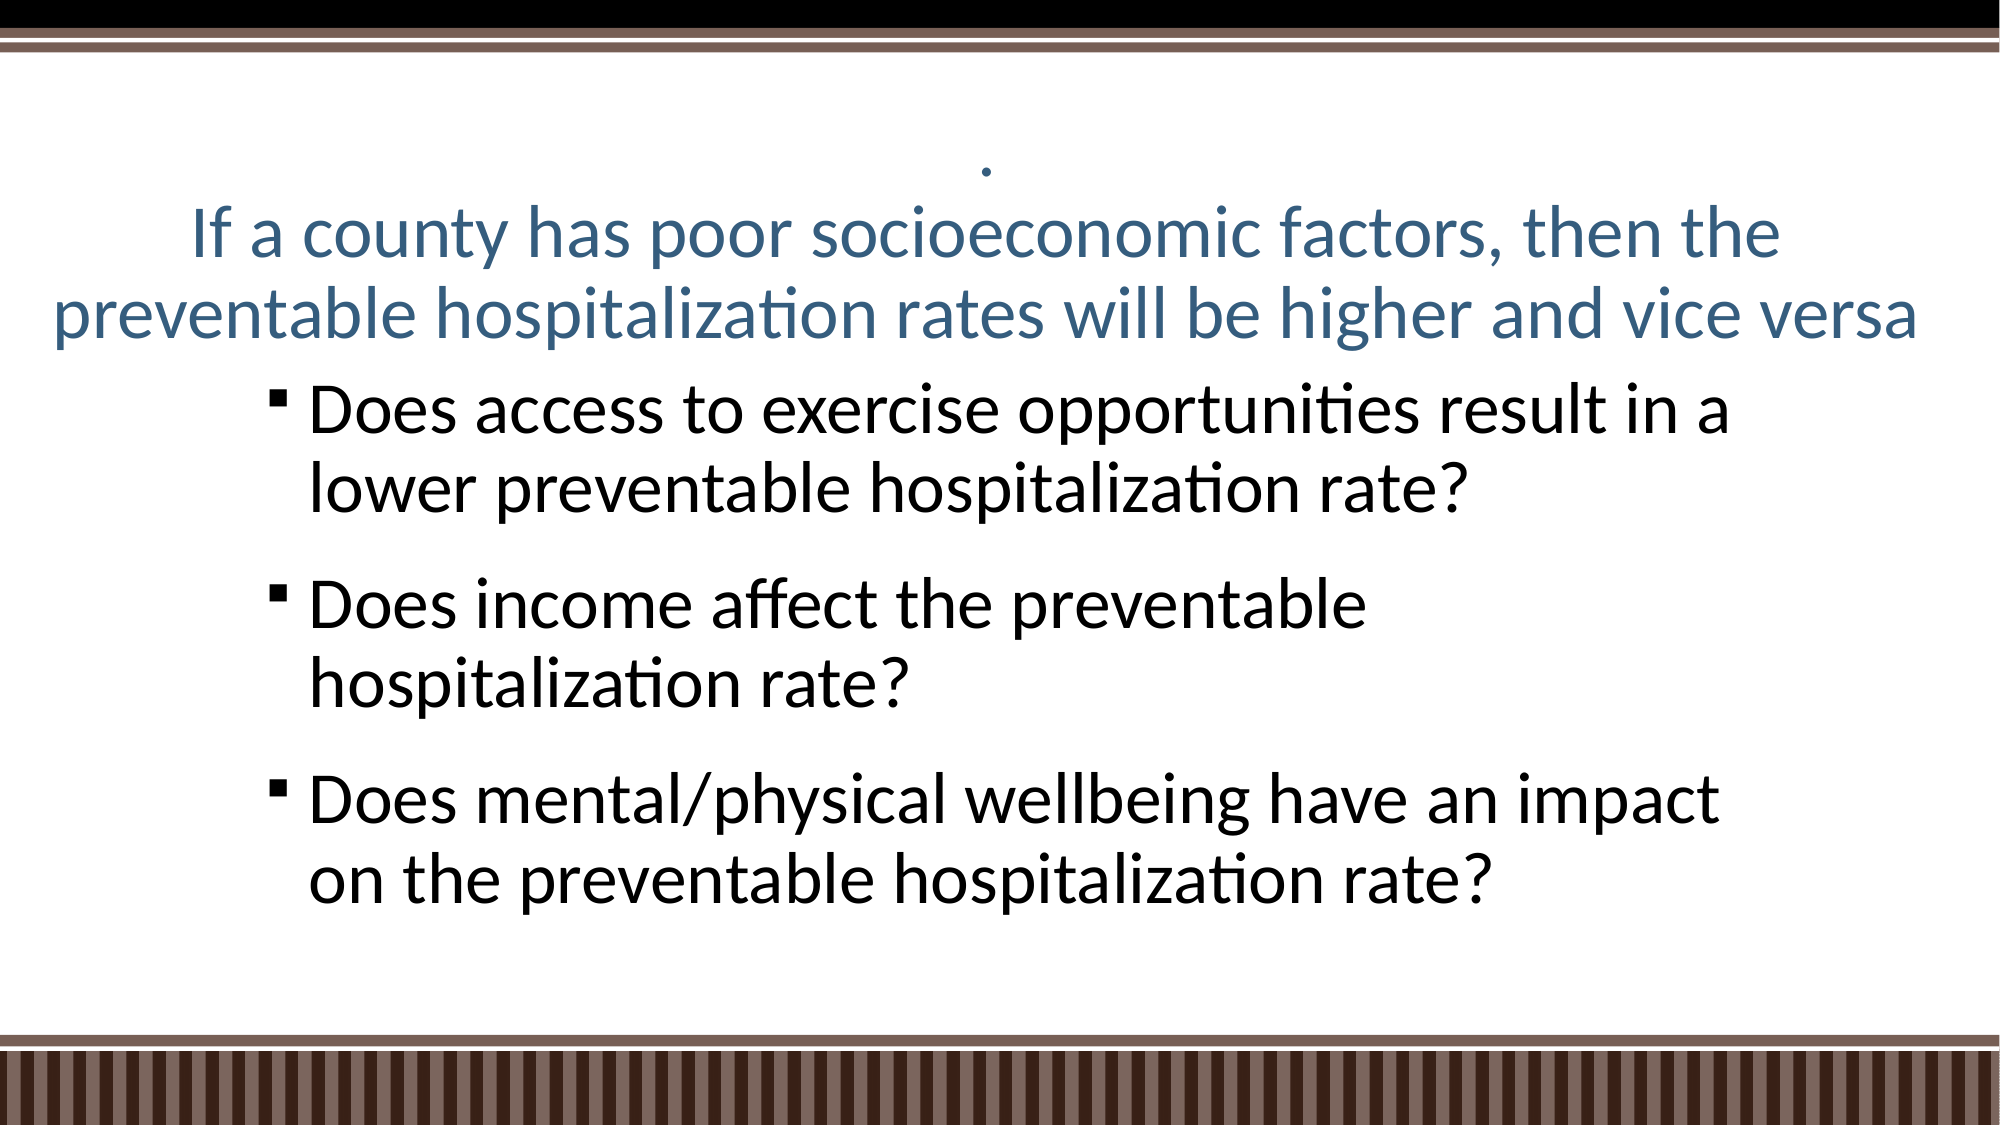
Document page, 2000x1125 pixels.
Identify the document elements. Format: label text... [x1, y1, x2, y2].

title . If a county has poor socioeconomic factors, then the preventable hospitalization rates will be higher and vice versa [37, 99, 1938, 363]
list Does access to exercise opportunities result in a lower preventable hospitalization rate? Does income affect the preventable hospitalization rate? Does mental/physical wellbeing have an impact on the preventable hospitalization rate? [249, 362, 1750, 1000]
